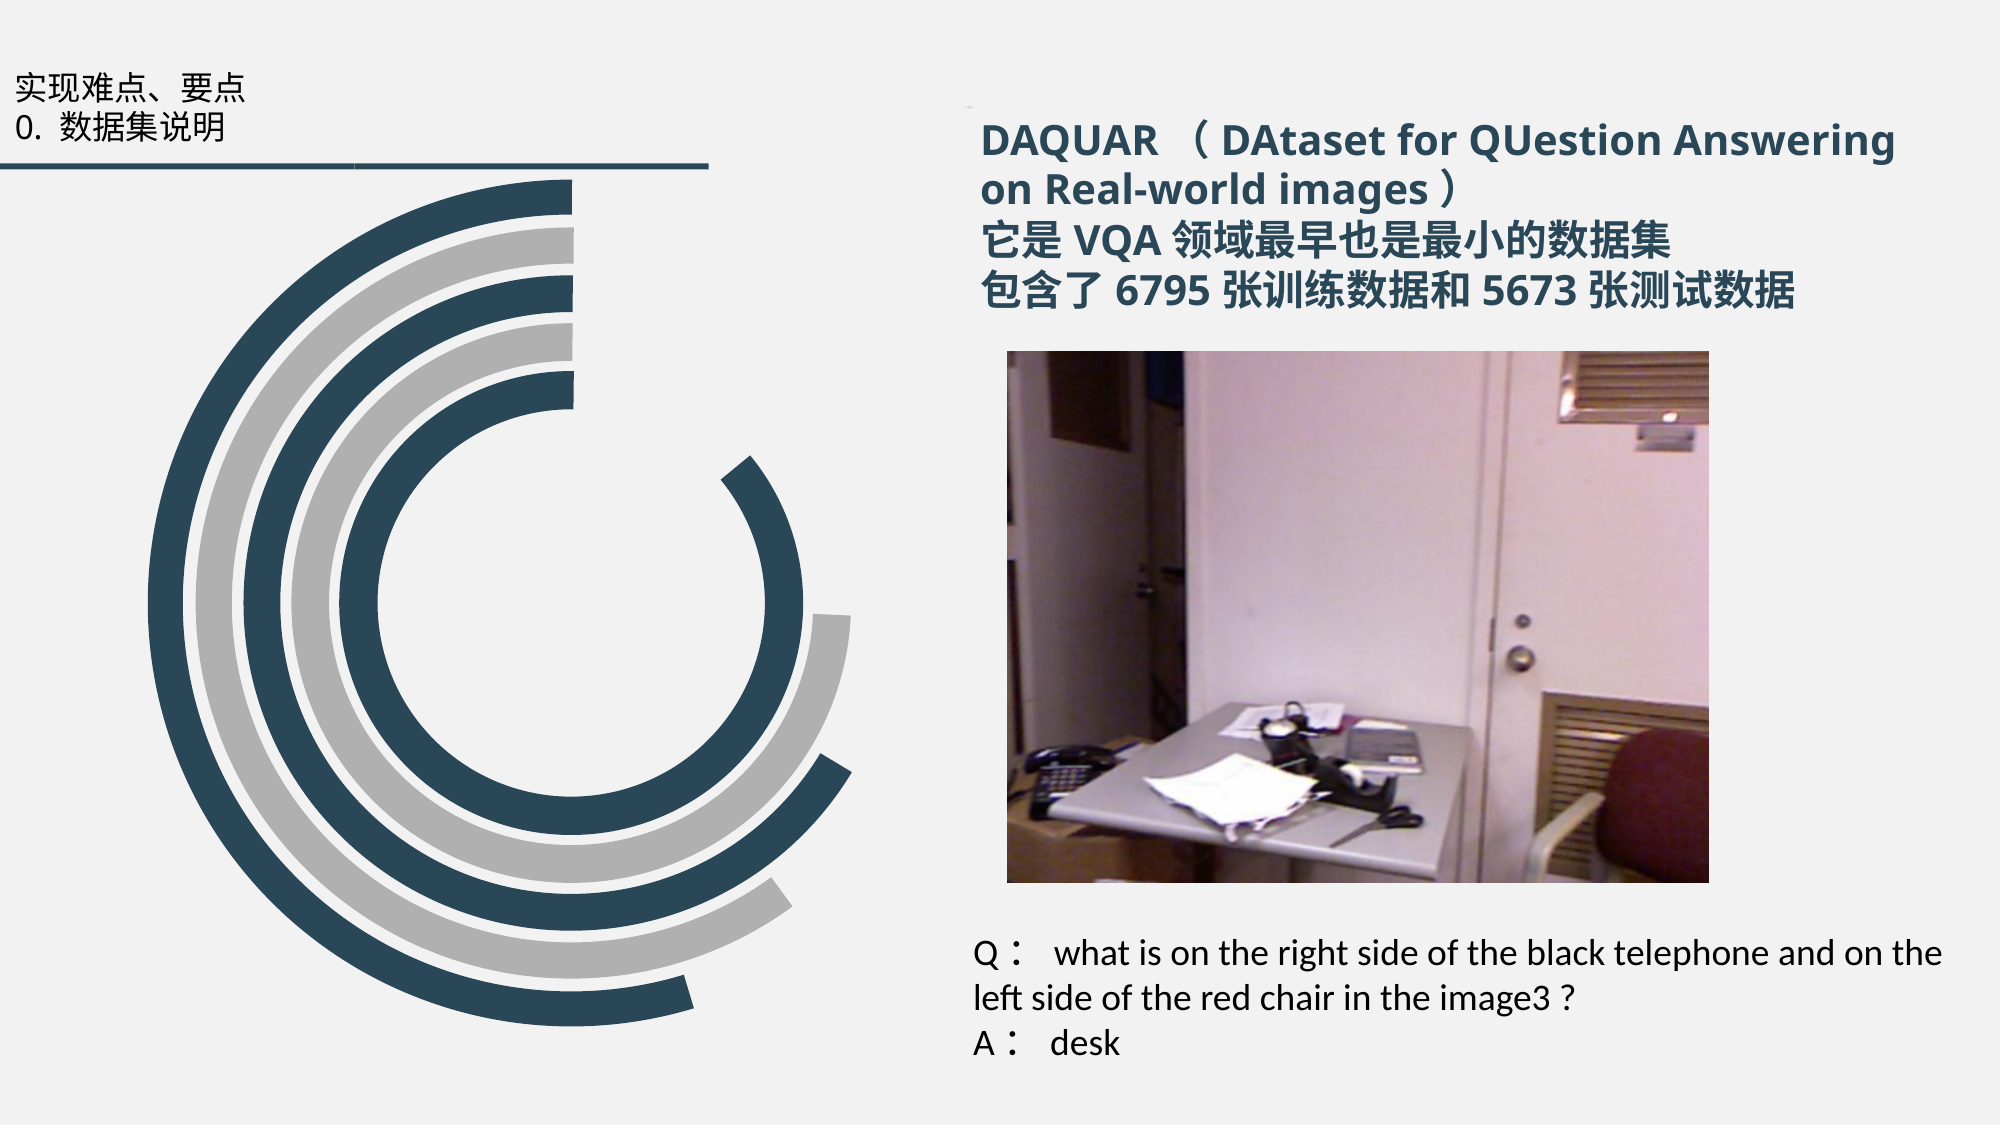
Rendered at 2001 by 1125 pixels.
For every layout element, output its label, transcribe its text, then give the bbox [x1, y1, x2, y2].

text_box [338, 370, 805, 837]
picture [1007, 351, 1709, 883]
text_box DAQUAR（DAtaset for QUestion Answering on Real-world images） 它是VQA领域最早也是最小的数据集 包含了6795张训练数据和5673张测试数据 [965, 106, 1925, 321]
text_box Q：what is on the right side of the black telephone and on the left side of the red chair in the image3 ? A：desk [958, 920, 1962, 1071]
text_box [242, 274, 854, 932]
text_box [0, 59, 709, 170]
text_box [146, 178, 696, 1028]
text_box [194, 226, 794, 980]
text_box [290, 322, 852, 884]
